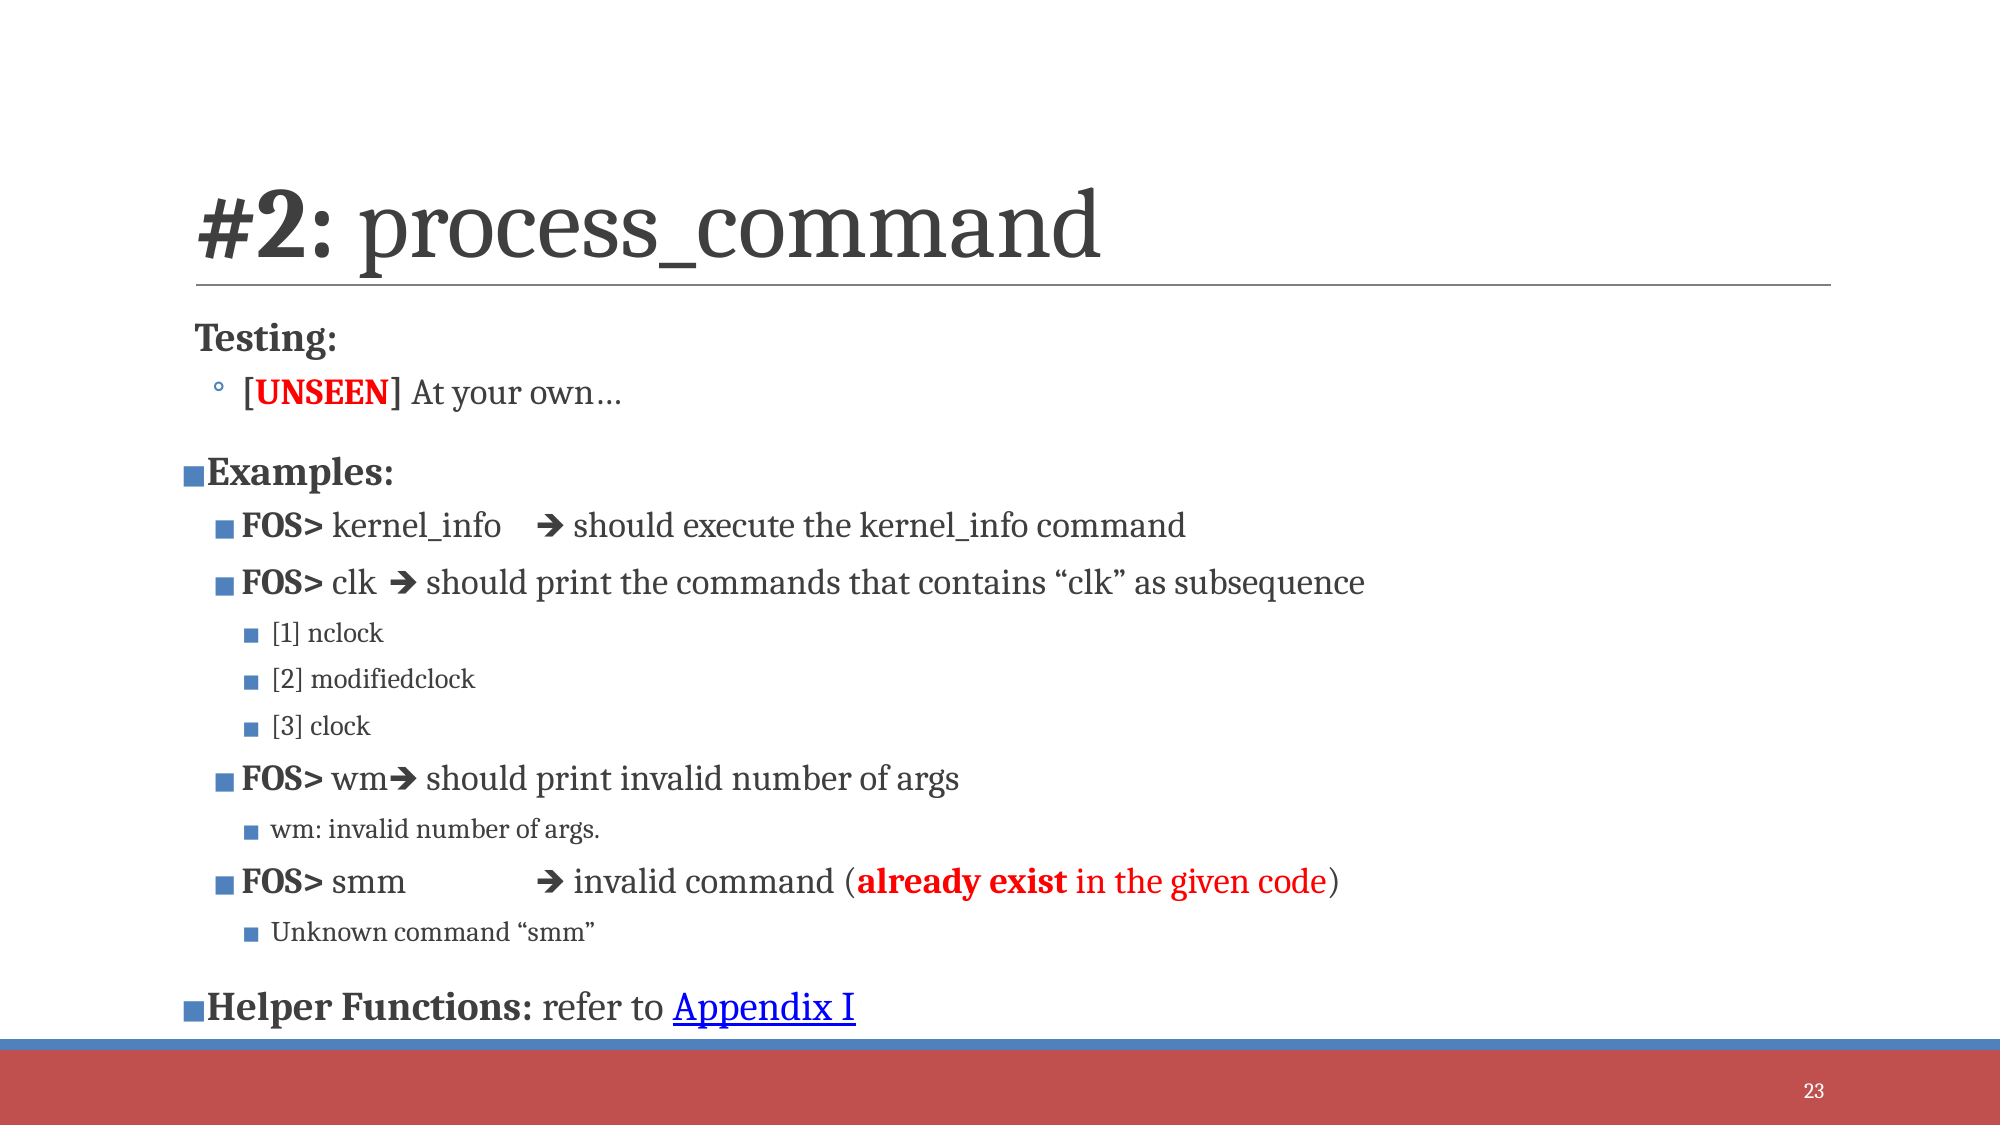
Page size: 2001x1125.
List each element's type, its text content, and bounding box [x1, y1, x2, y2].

title #2: process_command [180, 47, 1830, 285]
list Testing: [UNSEEN] At your own… Examples: FOS> kernel_info 🡺 should execute the kernel_info command FOS> clk 🡺 should print the commands that contains “clk” as subsequence [1] nclock [2] modifiedclock [3] clock FOS> wm 🡺 should print invalid number of args wm: invalid number of args. FOS> smm 🡺 invalid command (already exist in the given code) Unknown command “smm” Helper Functions: refer to Appendix I [180, 302, 1830, 1040]
slide_number ‹#› [1624, 1059, 1840, 1120]
